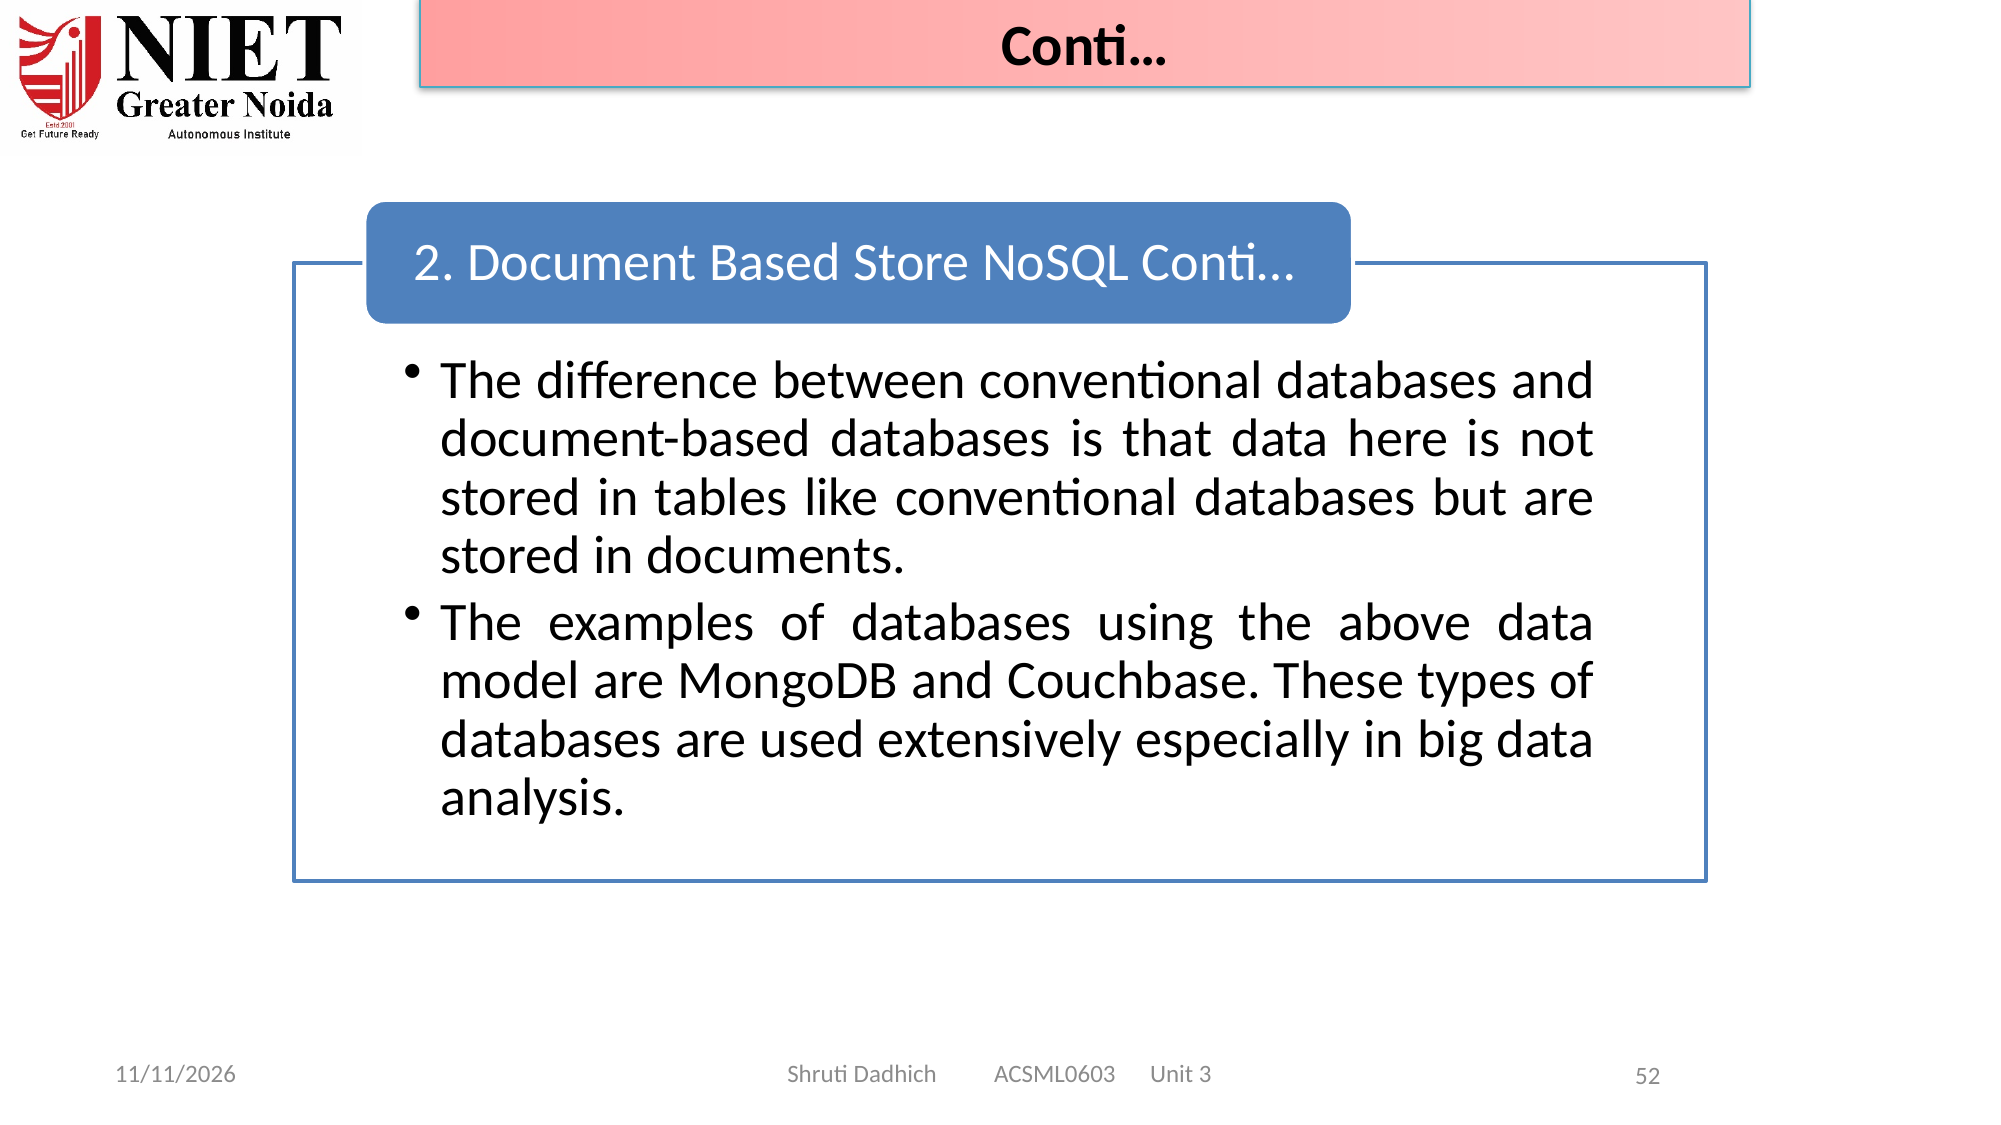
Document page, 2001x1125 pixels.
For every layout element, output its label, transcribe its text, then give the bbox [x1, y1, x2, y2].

text_box Conti… [419, 0, 1751, 88]
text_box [293, 92, 1707, 988]
footer Shruti Dadhich ACSML0603 Unit 3 [683, 1042, 1317, 1103]
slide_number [99, 1042, 567, 1103]
slide_number 52 [1325, 1044, 1676, 1105]
picture [0, 0, 362, 156]
